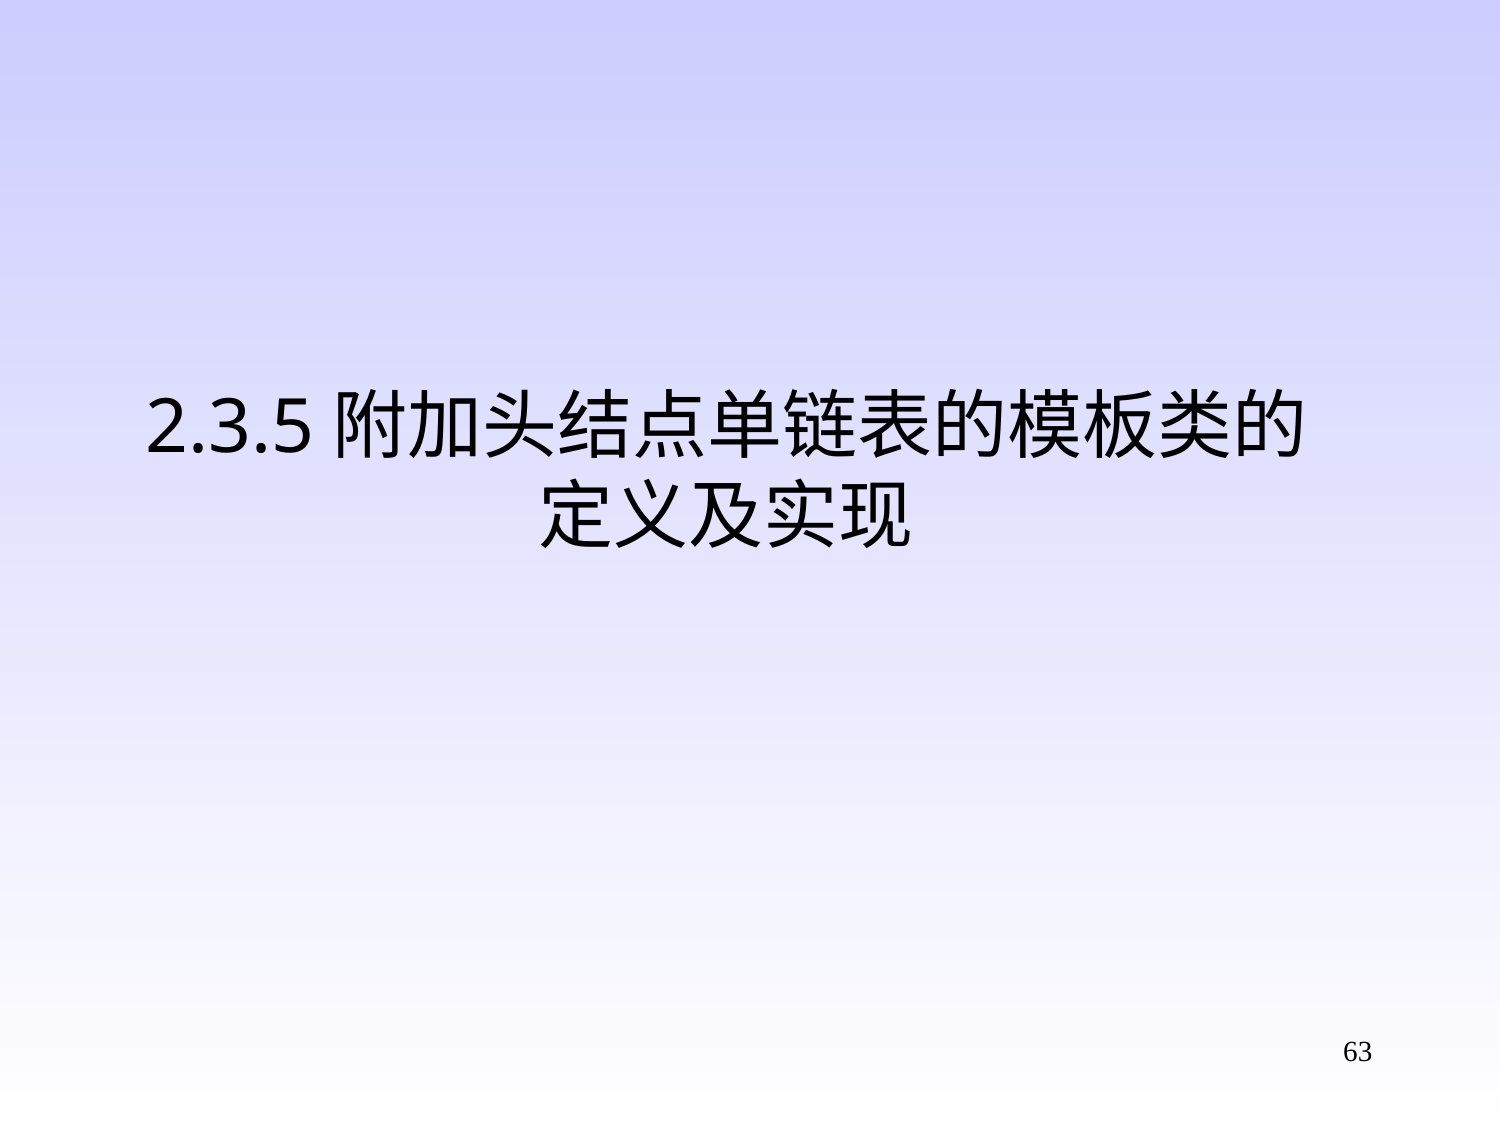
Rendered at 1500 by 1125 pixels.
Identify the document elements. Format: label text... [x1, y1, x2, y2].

text_box 63 [1074, 1024, 1388, 1100]
title 2.3.5附加头结点单链表的模板类的 定义及实现 [64, 361, 1388, 575]
